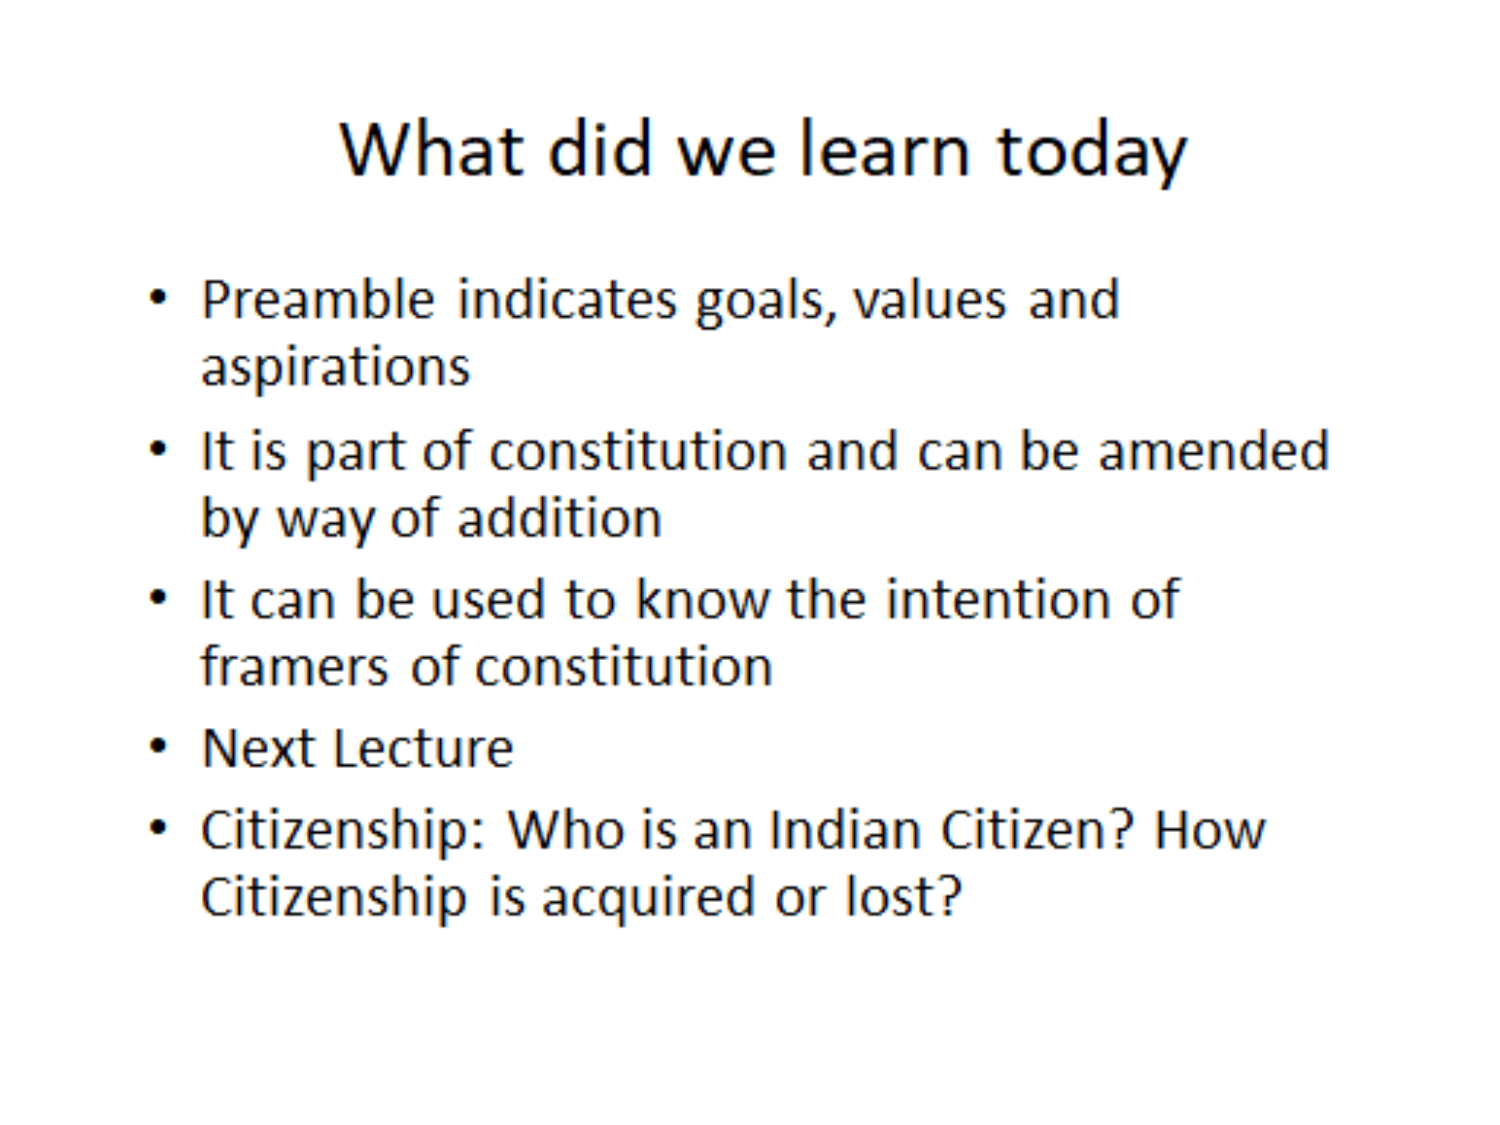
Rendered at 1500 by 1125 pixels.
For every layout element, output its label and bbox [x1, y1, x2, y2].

list [64, 18, 1463, 1068]
